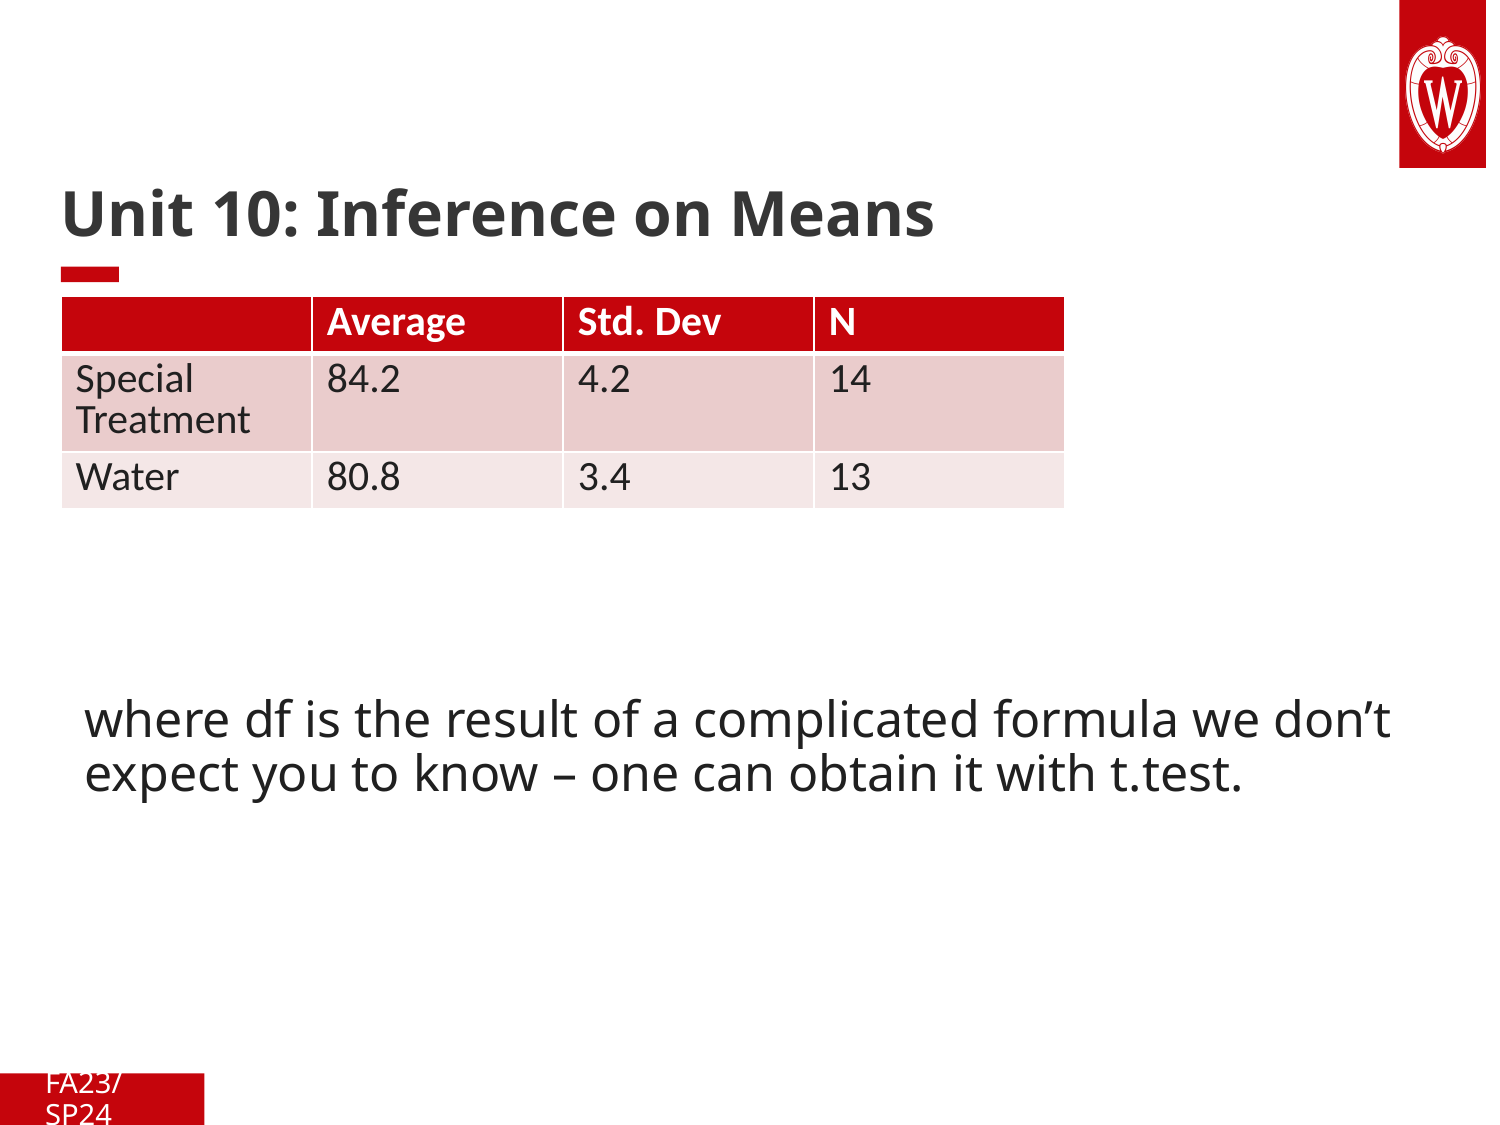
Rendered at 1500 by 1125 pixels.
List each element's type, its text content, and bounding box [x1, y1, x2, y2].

table_header Std. Dev [564, 297, 813, 351]
table_cell 13 [815, 453, 1064, 508]
list FA23/SP24 [0, 1073, 205, 1125]
table_header [62, 297, 311, 351]
picture [1405, 36, 1481, 154]
table_cell 3.4 [564, 453, 813, 508]
table_cell 4.2 [564, 356, 813, 451]
table_cell Special Treatment [62, 356, 311, 451]
table_cell 14 [815, 356, 1064, 451]
title Unit 10: Inference on Means [60, 75, 1374, 250]
table_cell Water [62, 453, 311, 508]
table_header N [815, 297, 1064, 351]
table_cell 84.2 [313, 356, 562, 451]
table_cell 80.8 [313, 453, 562, 508]
table_header Average [313, 297, 562, 351]
